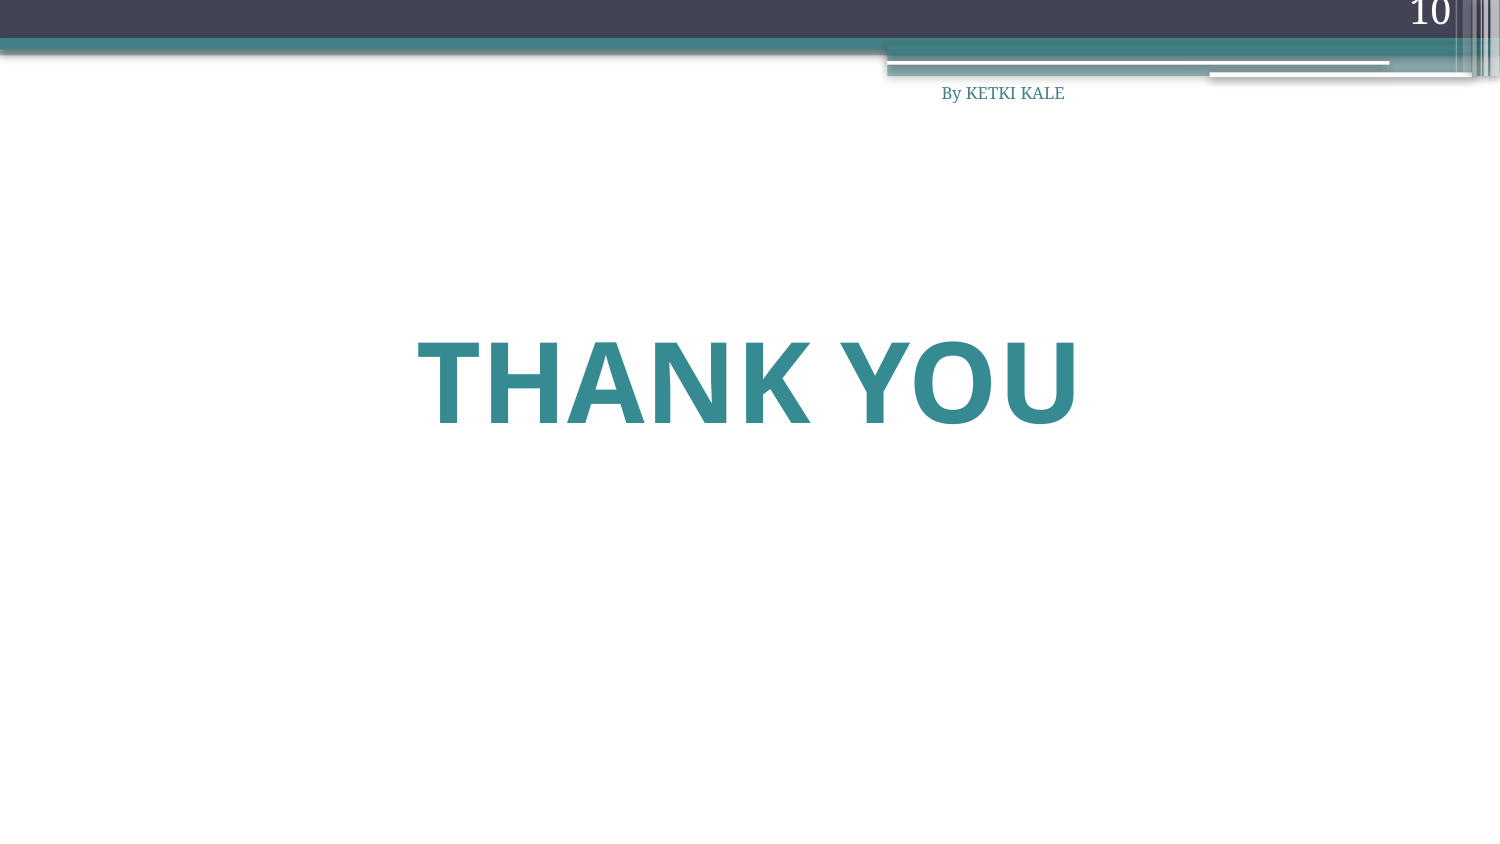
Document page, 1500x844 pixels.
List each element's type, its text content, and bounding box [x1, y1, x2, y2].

footer By KETKI KALE [862, 75, 1080, 132]
title THANK YOU [75, 271, 1425, 485]
slide_number 10 [1341, 0, 1466, 46]
